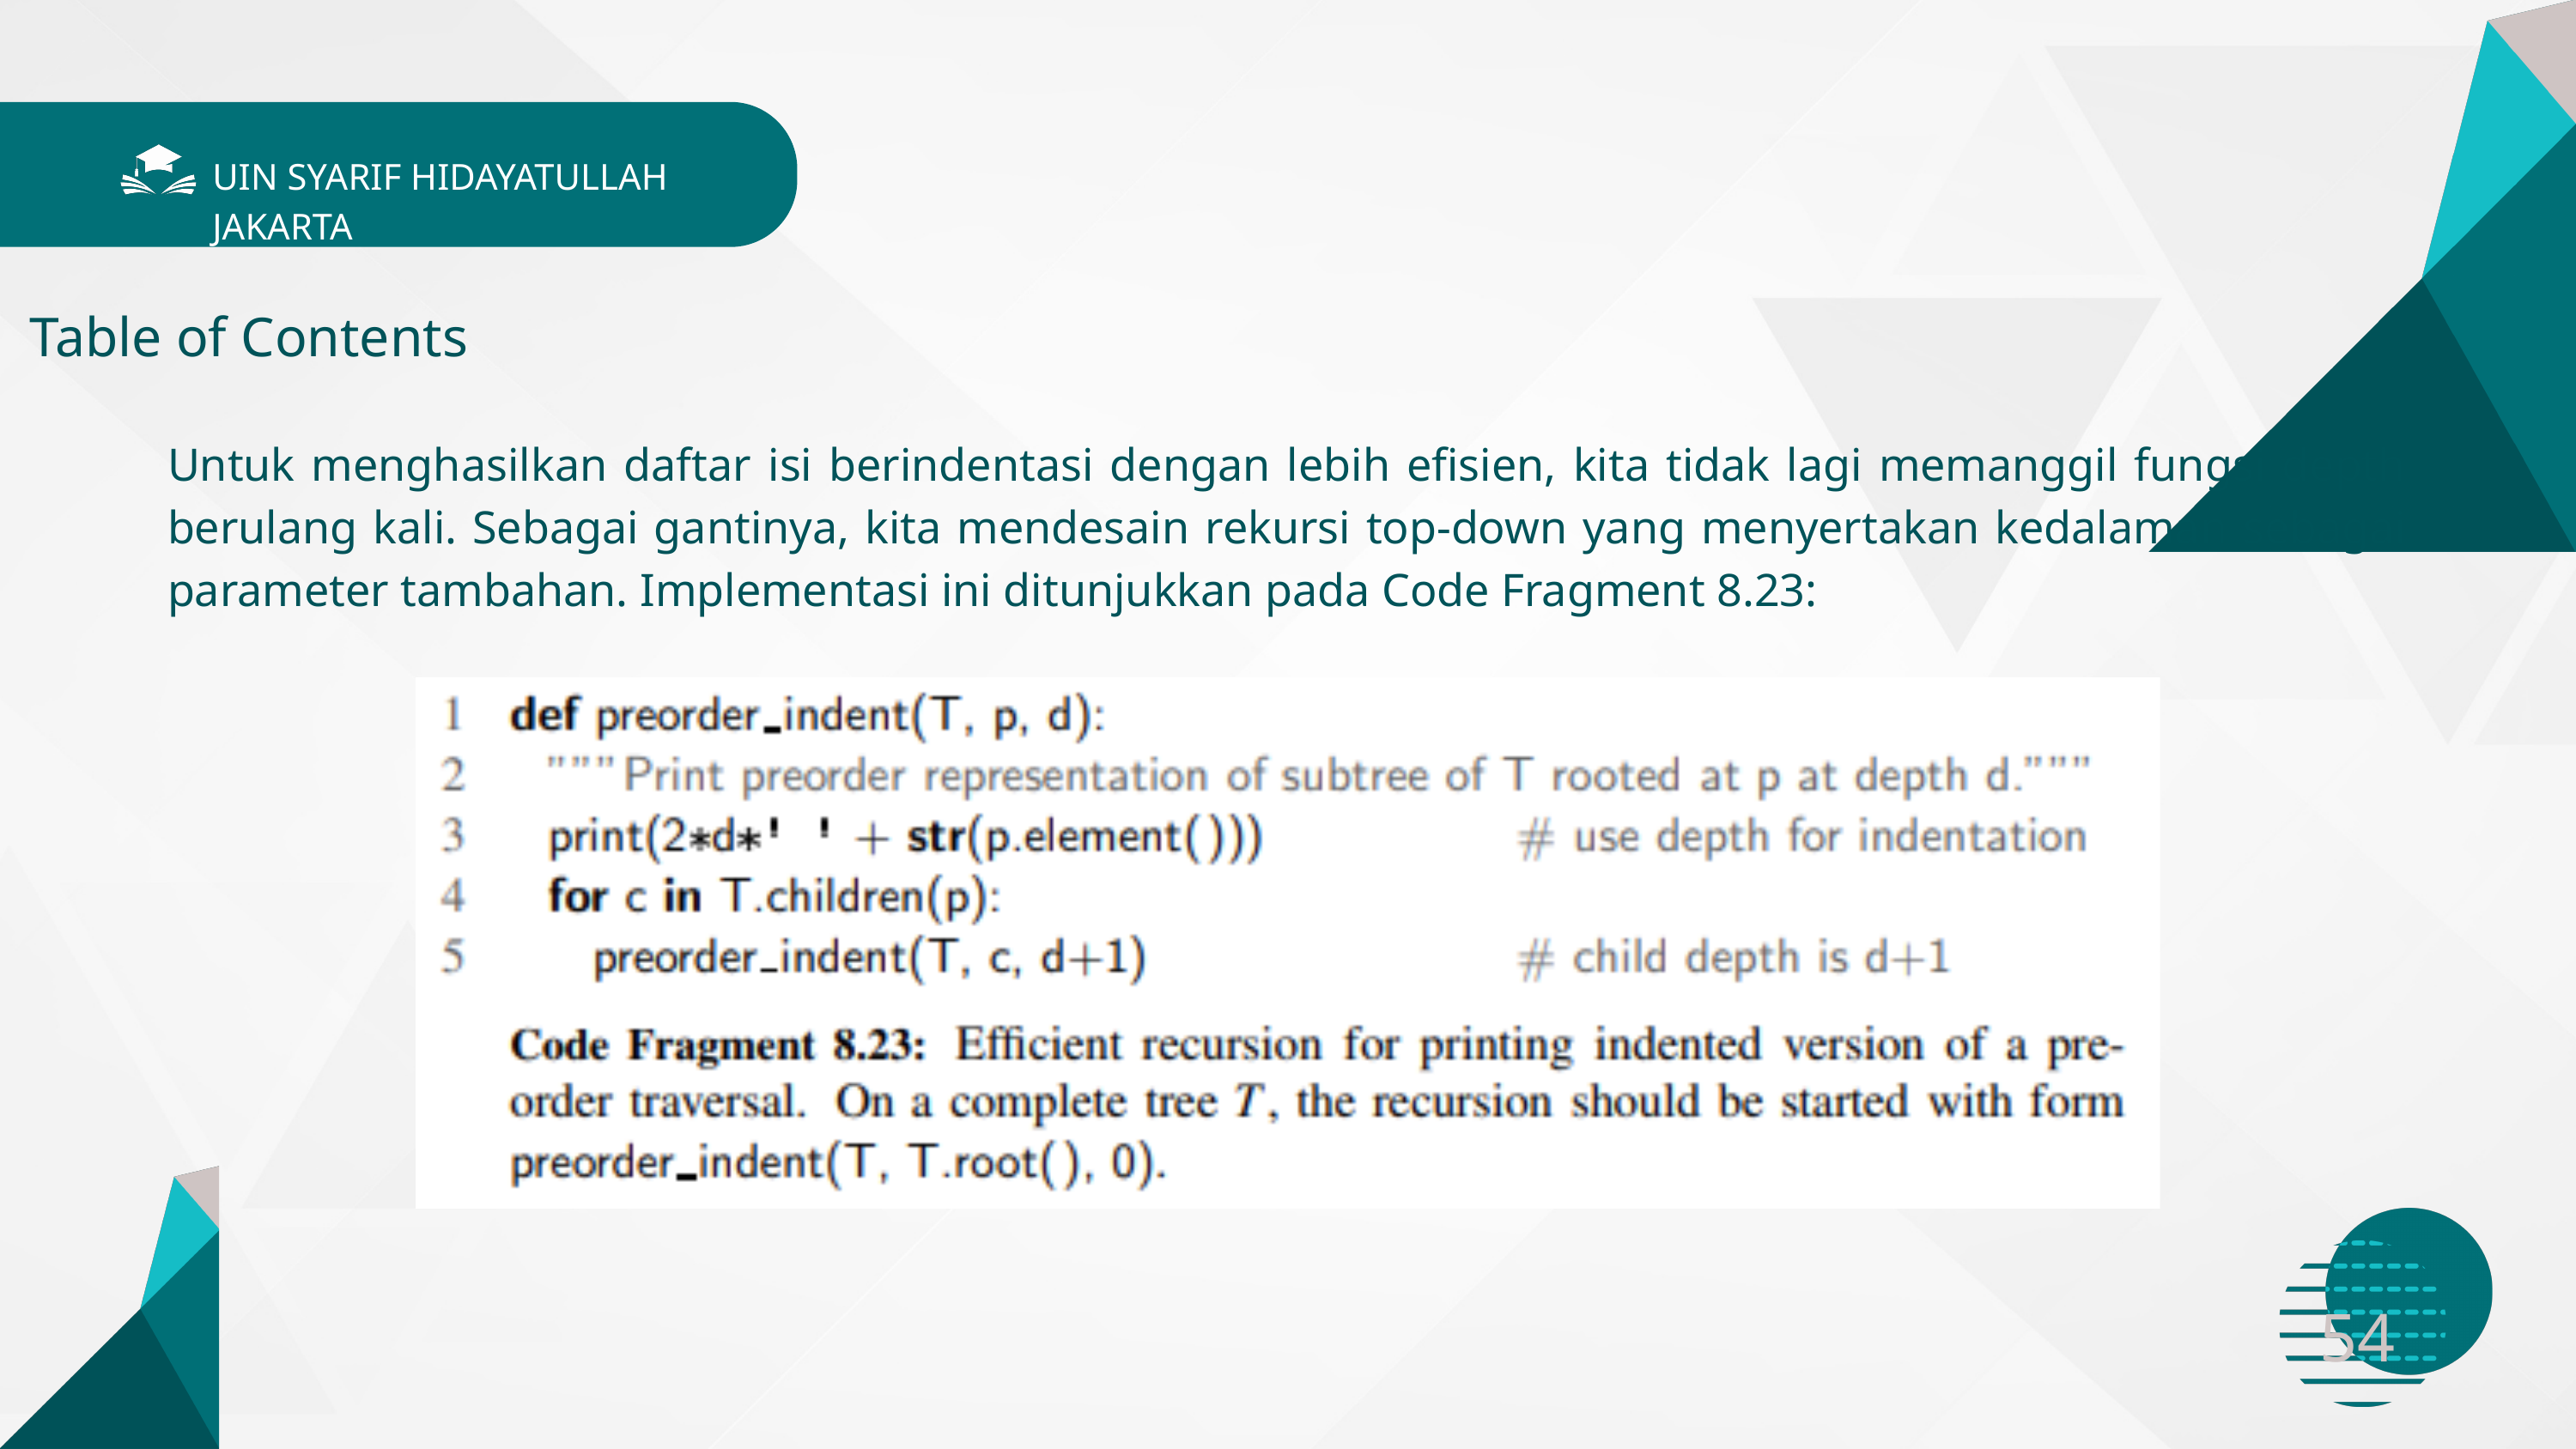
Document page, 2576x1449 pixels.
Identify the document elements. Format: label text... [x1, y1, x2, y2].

text_box Table of Contents [29, 300, 1525, 368]
text_box [2279, 1208, 2493, 1407]
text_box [0, 101, 798, 247]
text_box [416, 677, 2160, 1209]
text_box 54 [2284, 1282, 2432, 1375]
text_box Untuk menghasilkan daftar isi berindentasi dengan lebih efisien, kita tidak lagi memanggil fungsi depth berulang kali. Sebagai gantinya, kita mendesain rekursi top-down yang menyertakan kedalaman sebagai parameter tambahan. Implementasi ini ditunjukkan pada Code Fragment 8.23: [167, 427, 2409, 615]
text_box [0, 0, 2576, 1449]
text_box [0, 1166, 220, 1449]
text_box [2148, 0, 2576, 552]
